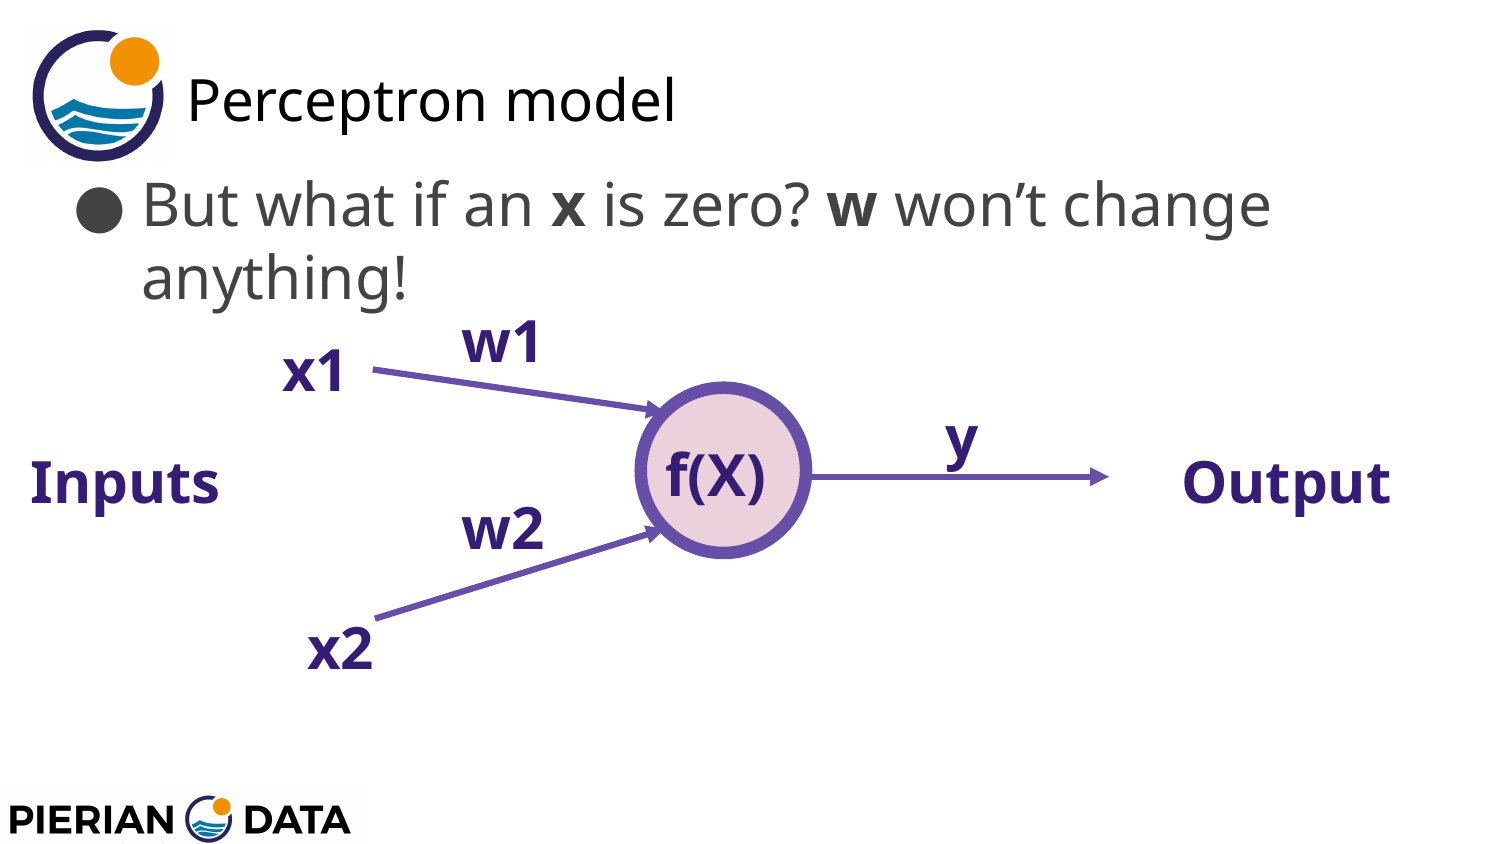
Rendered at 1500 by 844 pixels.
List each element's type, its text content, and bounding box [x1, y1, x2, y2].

title w2 [446, 476, 593, 527]
title Inputs [15, 429, 366, 524]
title x2 [292, 596, 439, 691]
text_box [640, 432, 650, 509]
picture [24, 24, 172, 167]
text_box [655, 387, 792, 423]
title Perceptron model [176, 48, 1449, 143]
title f(X) [650, 423, 797, 518]
title w1 [446, 288, 593, 367]
text_box [655, 518, 791, 553]
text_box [372, 369, 666, 413]
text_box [374, 528, 666, 619]
title x1 [267, 318, 414, 412]
list But what if an x is zero? w won’t change anything! [51, 151, 1476, 712]
text_box [797, 432, 807, 508]
title y [930, 384, 1077, 476]
title Output [1166, 429, 1500, 524]
picture [0, 787, 368, 844]
